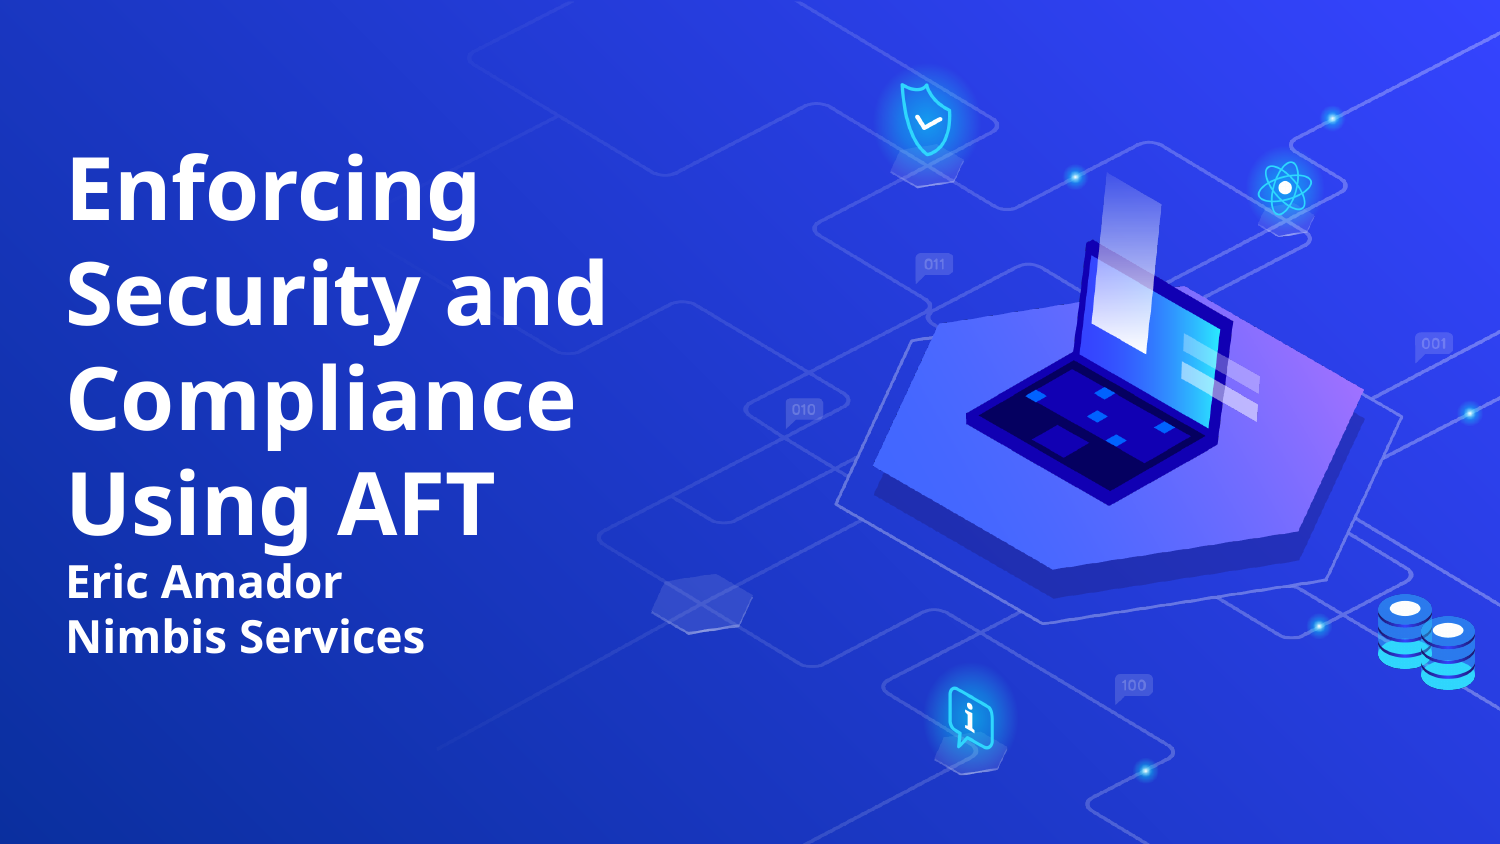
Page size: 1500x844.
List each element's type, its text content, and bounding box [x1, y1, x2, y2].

picture [0, 0, 1500, 844]
title Enforcing Security and Compliance Using AFT Eric Amador Nimbis Services [65, 370, 845, 561]
